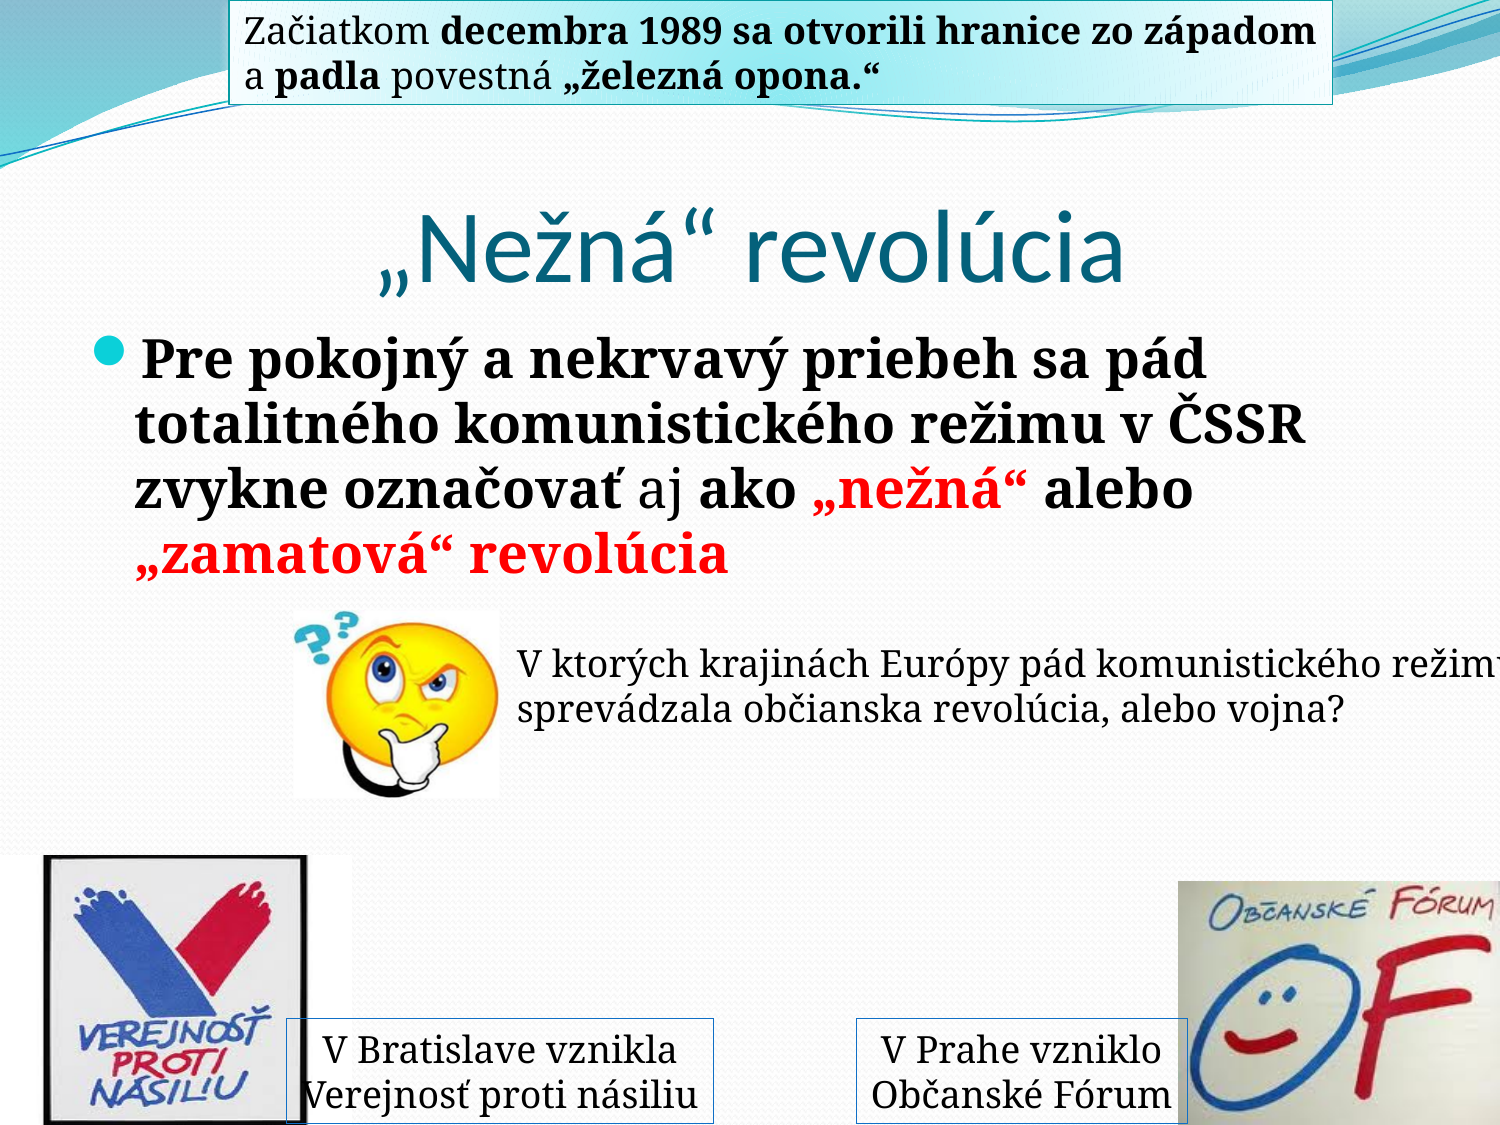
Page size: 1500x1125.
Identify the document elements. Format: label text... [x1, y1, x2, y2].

text_box V ktorých krajinách Európy pád komunistického režimu sprevádzala občianska revolúcia, alebo vojna? [508, 632, 1500, 738]
picture [1177, 880, 1500, 1125]
title „Nežná“ revolúcia [75, 115, 1425, 303]
text_box Začiatkom decembra 1989 sa otvorili hranice zo západom a padla povestná „železná opona.“ [228, 0, 1333, 105]
picture [0, 855, 352, 1125]
text_box V Bratislave vznikla Verejnosť proti násiliu [358, 1018, 714, 1124]
list Pre pokojný a nekrvavý priebeh sa pád totalitného komunistického režimu v ČSSR zvykne označovať aj ako „nežná“ alebo „zamatová“ revolúcia [75, 317, 1425, 1038]
picture [292, 609, 502, 800]
text_box V Prahe vzniklo Občanské Fórum [856, 1018, 1170, 1124]
